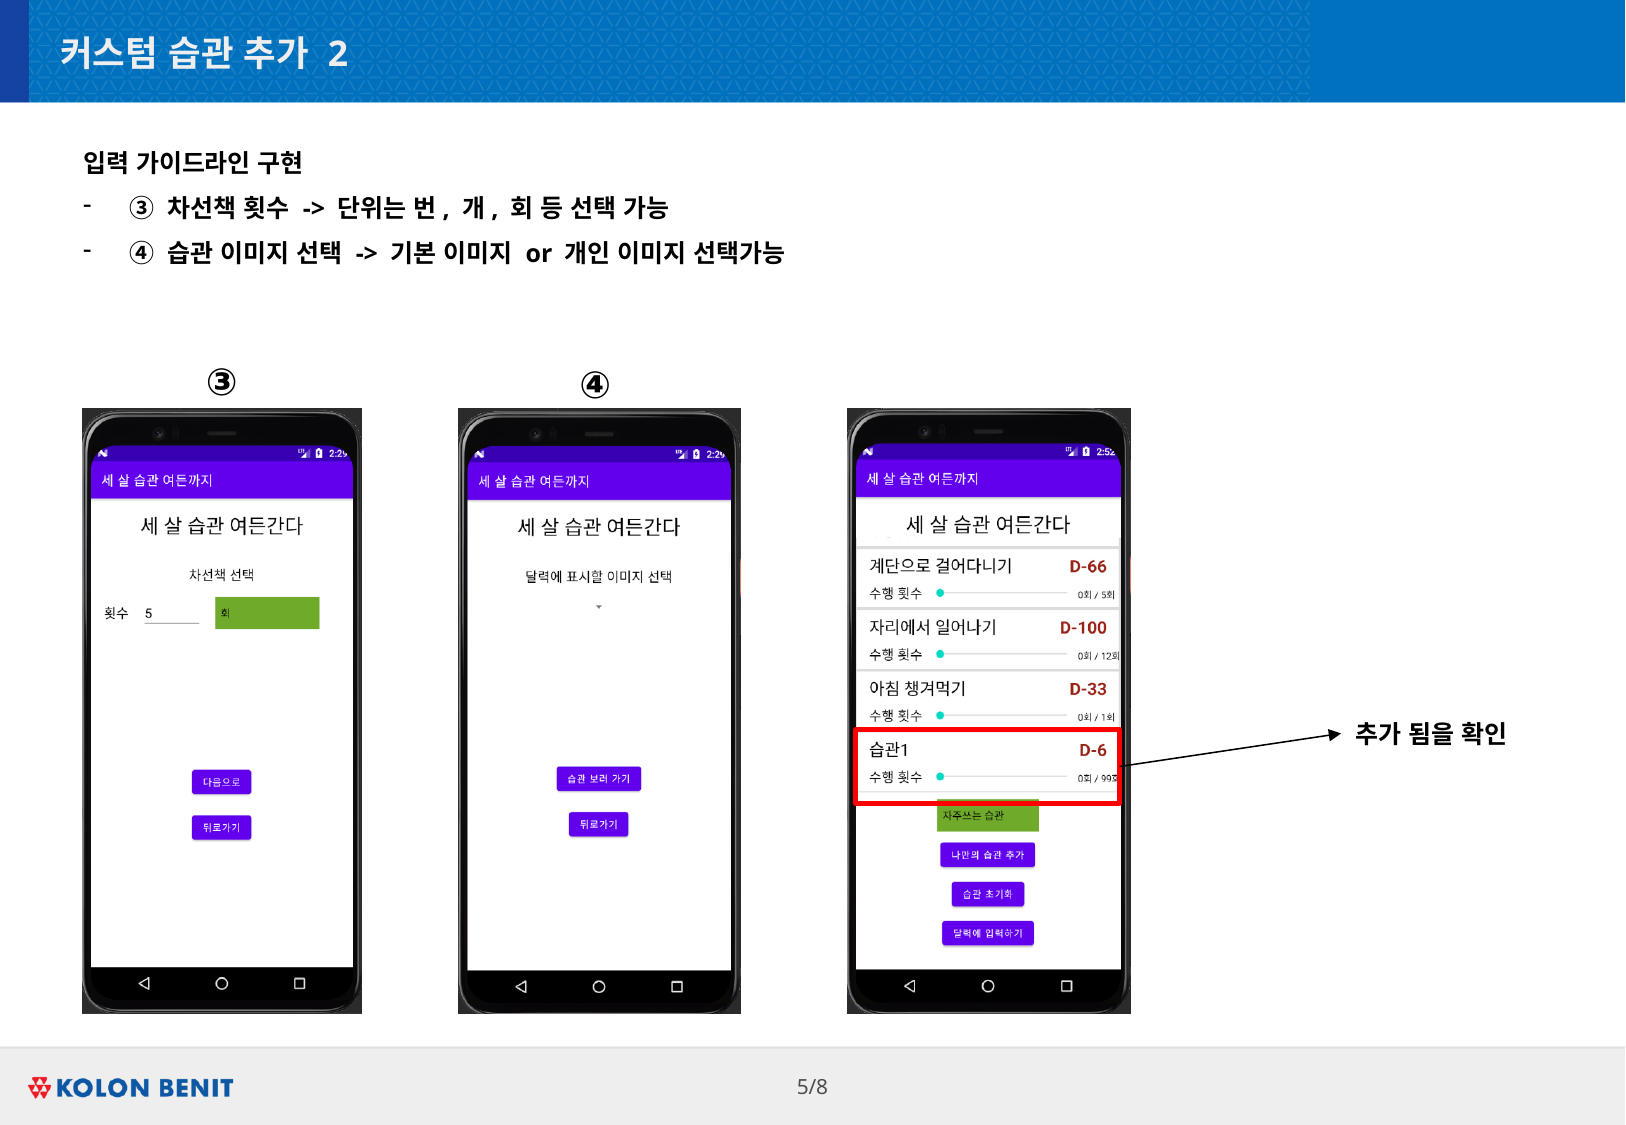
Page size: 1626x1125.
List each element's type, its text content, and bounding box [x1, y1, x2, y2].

title 커스텀 습관 추가 2 [44, 23, 385, 82]
text_box ④ [564, 353, 627, 407]
text_box 입력 가이드라인 구현 ③ 차선책 횟수 -> 단위는 번, 개, 회 등 선택 가능 ④ 습관 이미지 선택 -> 기본 이미지 or 개인 이미지 선택가능 [68, 125, 1268, 275]
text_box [1119, 733, 1342, 767]
picture [0, 0, 1625, 114]
text_box 추가 됨을 확인 [1341, 711, 1619, 756]
text_box ③ [190, 350, 253, 407]
picture [81, 408, 362, 1014]
picture [847, 408, 1131, 1014]
picture [457, 408, 741, 1014]
picture [0, 1035, 1625, 1125]
